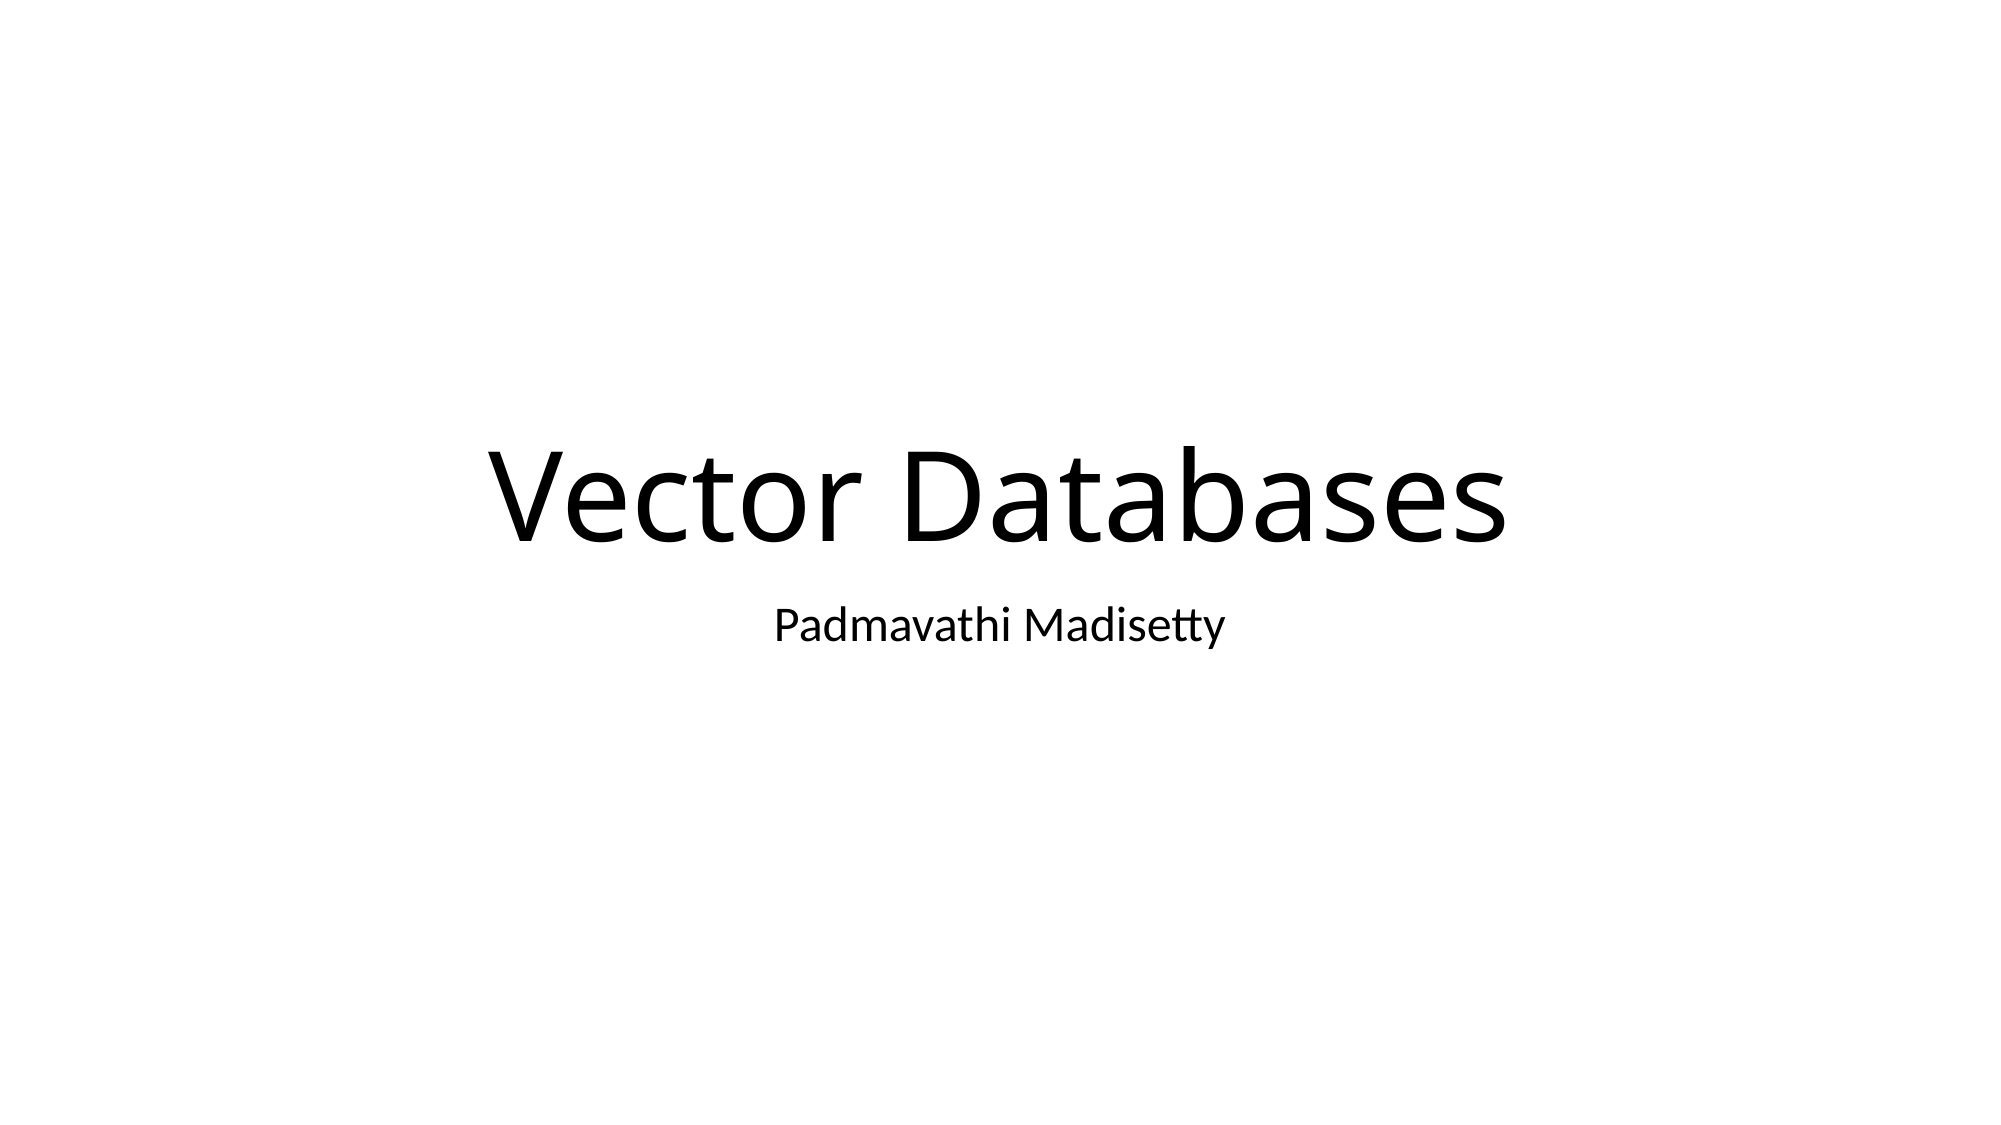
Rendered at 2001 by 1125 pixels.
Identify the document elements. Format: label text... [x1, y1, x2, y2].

subtitle Padmavathi Madisetty [249, 590, 1750, 863]
title Vector Databases [249, 184, 1750, 576]
